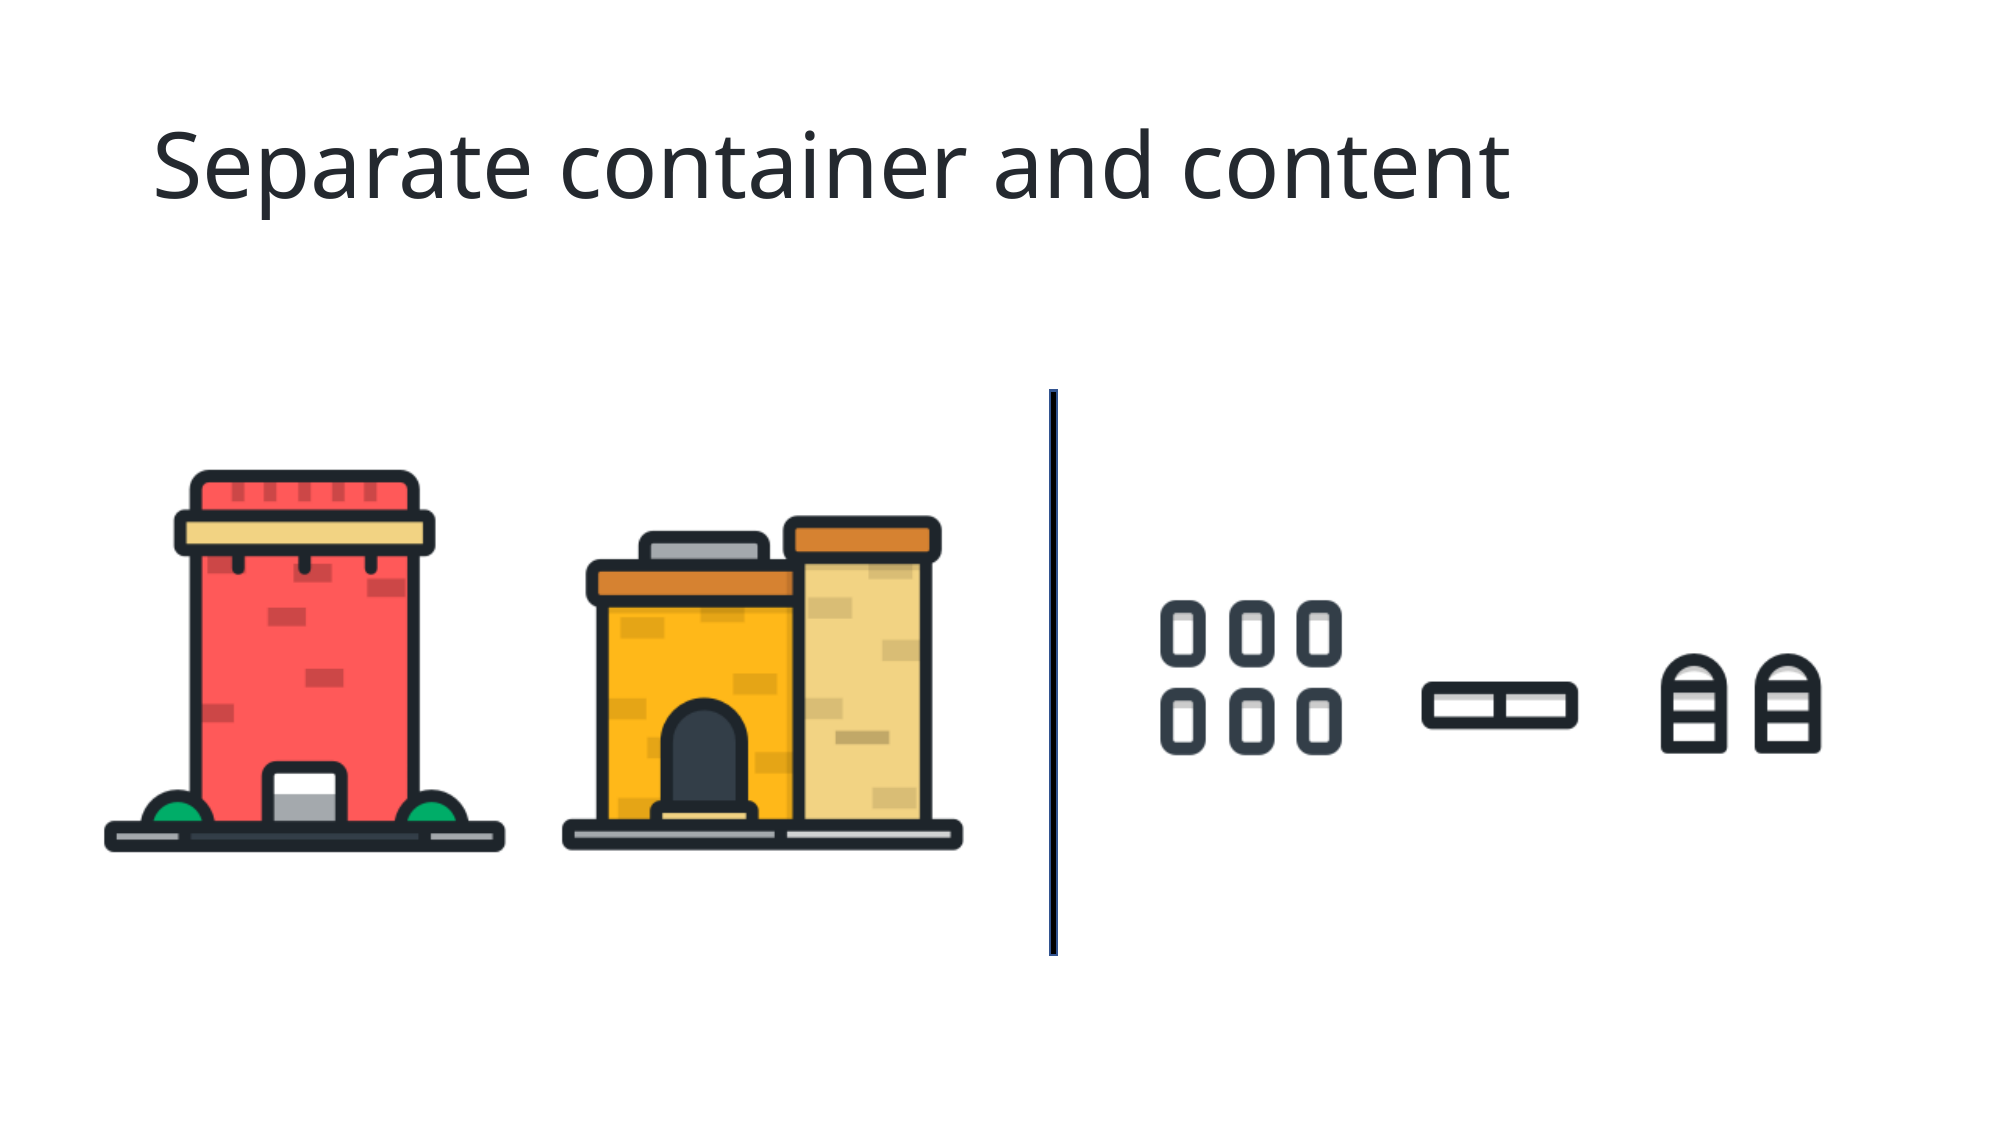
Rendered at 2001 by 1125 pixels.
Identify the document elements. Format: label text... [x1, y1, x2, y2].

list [66, 420, 1000, 926]
picture [1059, 530, 1863, 815]
title Separate container and content [137, 59, 1863, 278]
text_box [1049, 389, 1058, 956]
